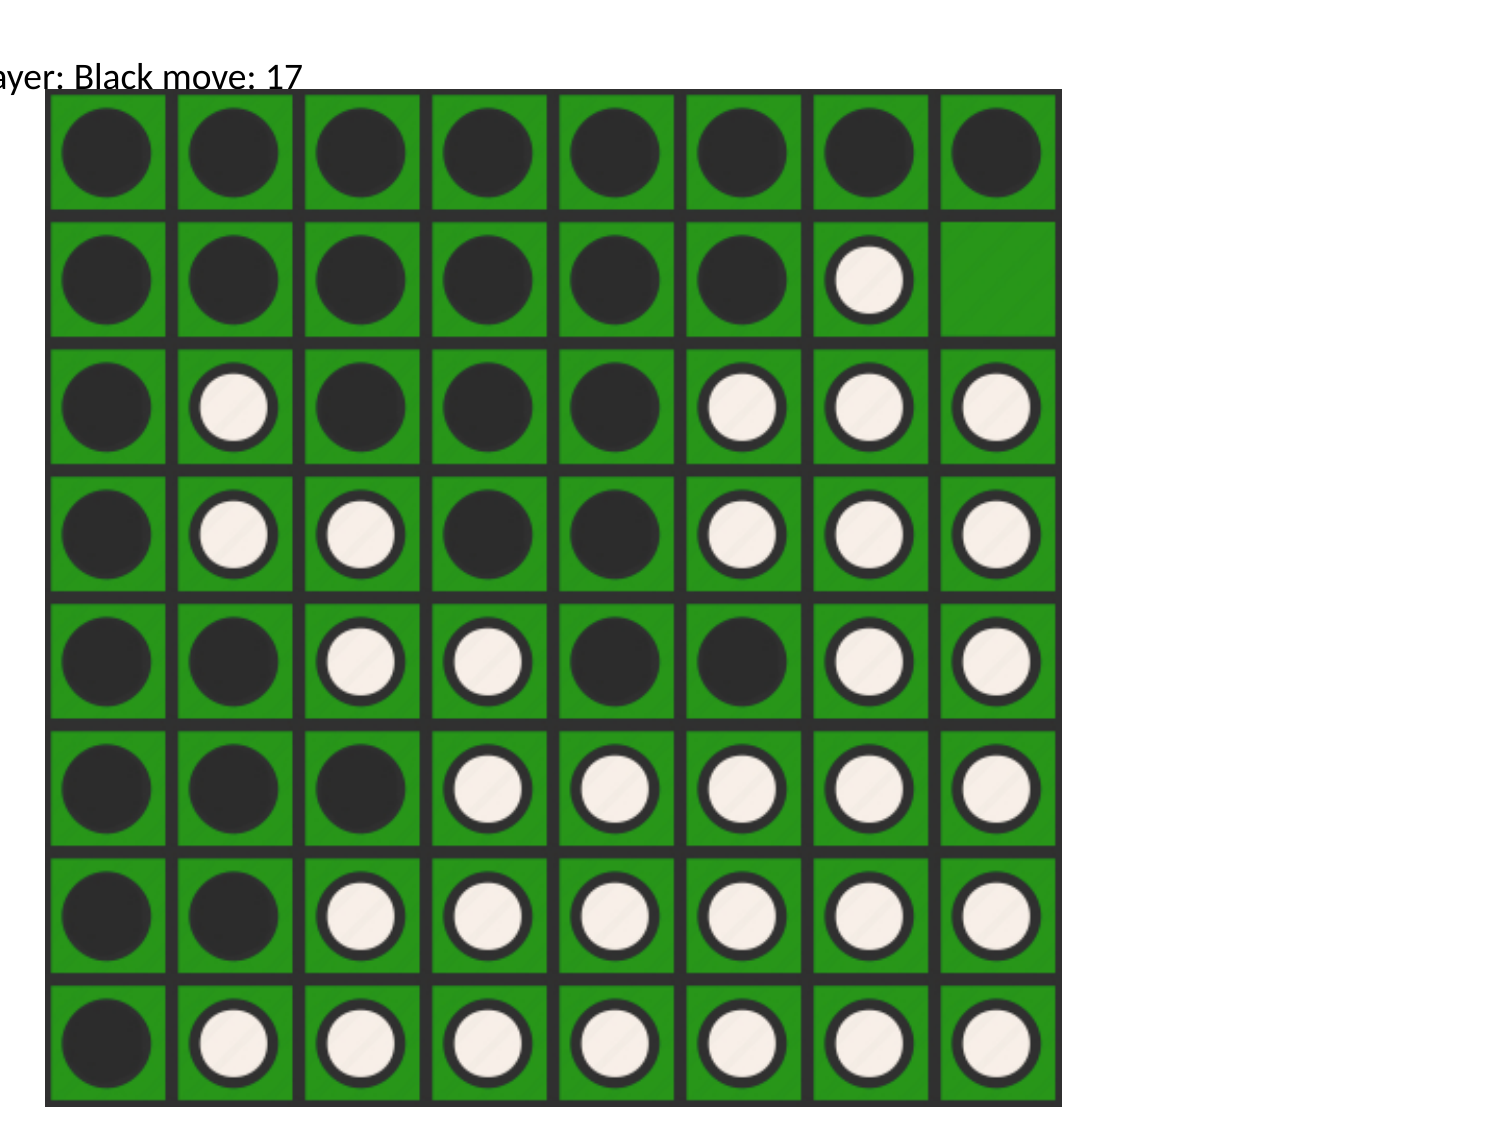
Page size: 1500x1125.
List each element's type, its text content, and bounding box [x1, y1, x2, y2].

text_box turn: 61 player: Black move: 17 [0, 44, 319, 105]
picture [44, 89, 1062, 1107]
